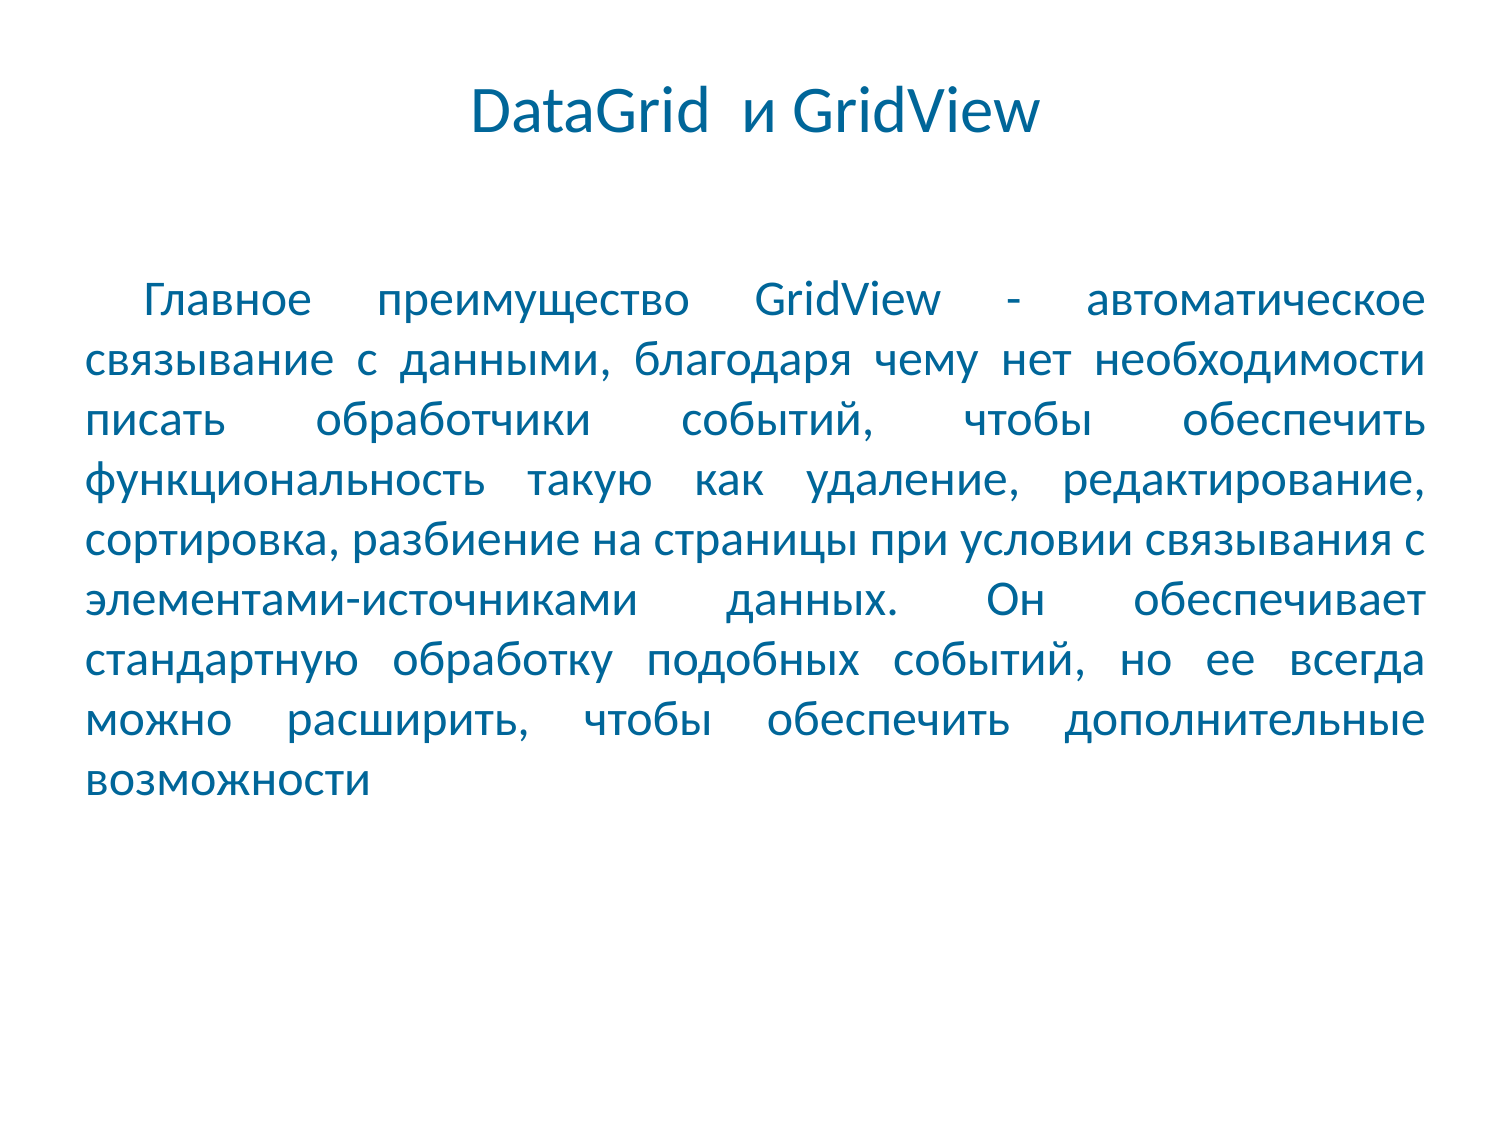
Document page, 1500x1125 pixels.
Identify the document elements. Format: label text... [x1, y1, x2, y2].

text_box Главное преимущество GridView - автоматическое связывание с данными, благодаря чему нет необходимости писать обработчики событий, чтобы обеспечить функциональность такую как удаление, редактирование, сортировка, разбиение на страницы при условии связывания с элементами-источниками данных. Он обеспечивает стандартную обработку подобных событий, но ее всегда можно расширить, чтобы обеспечить дополнительные возможности [70, 257, 1442, 813]
text_box DataGrid и GridView [93, 58, 1418, 154]
